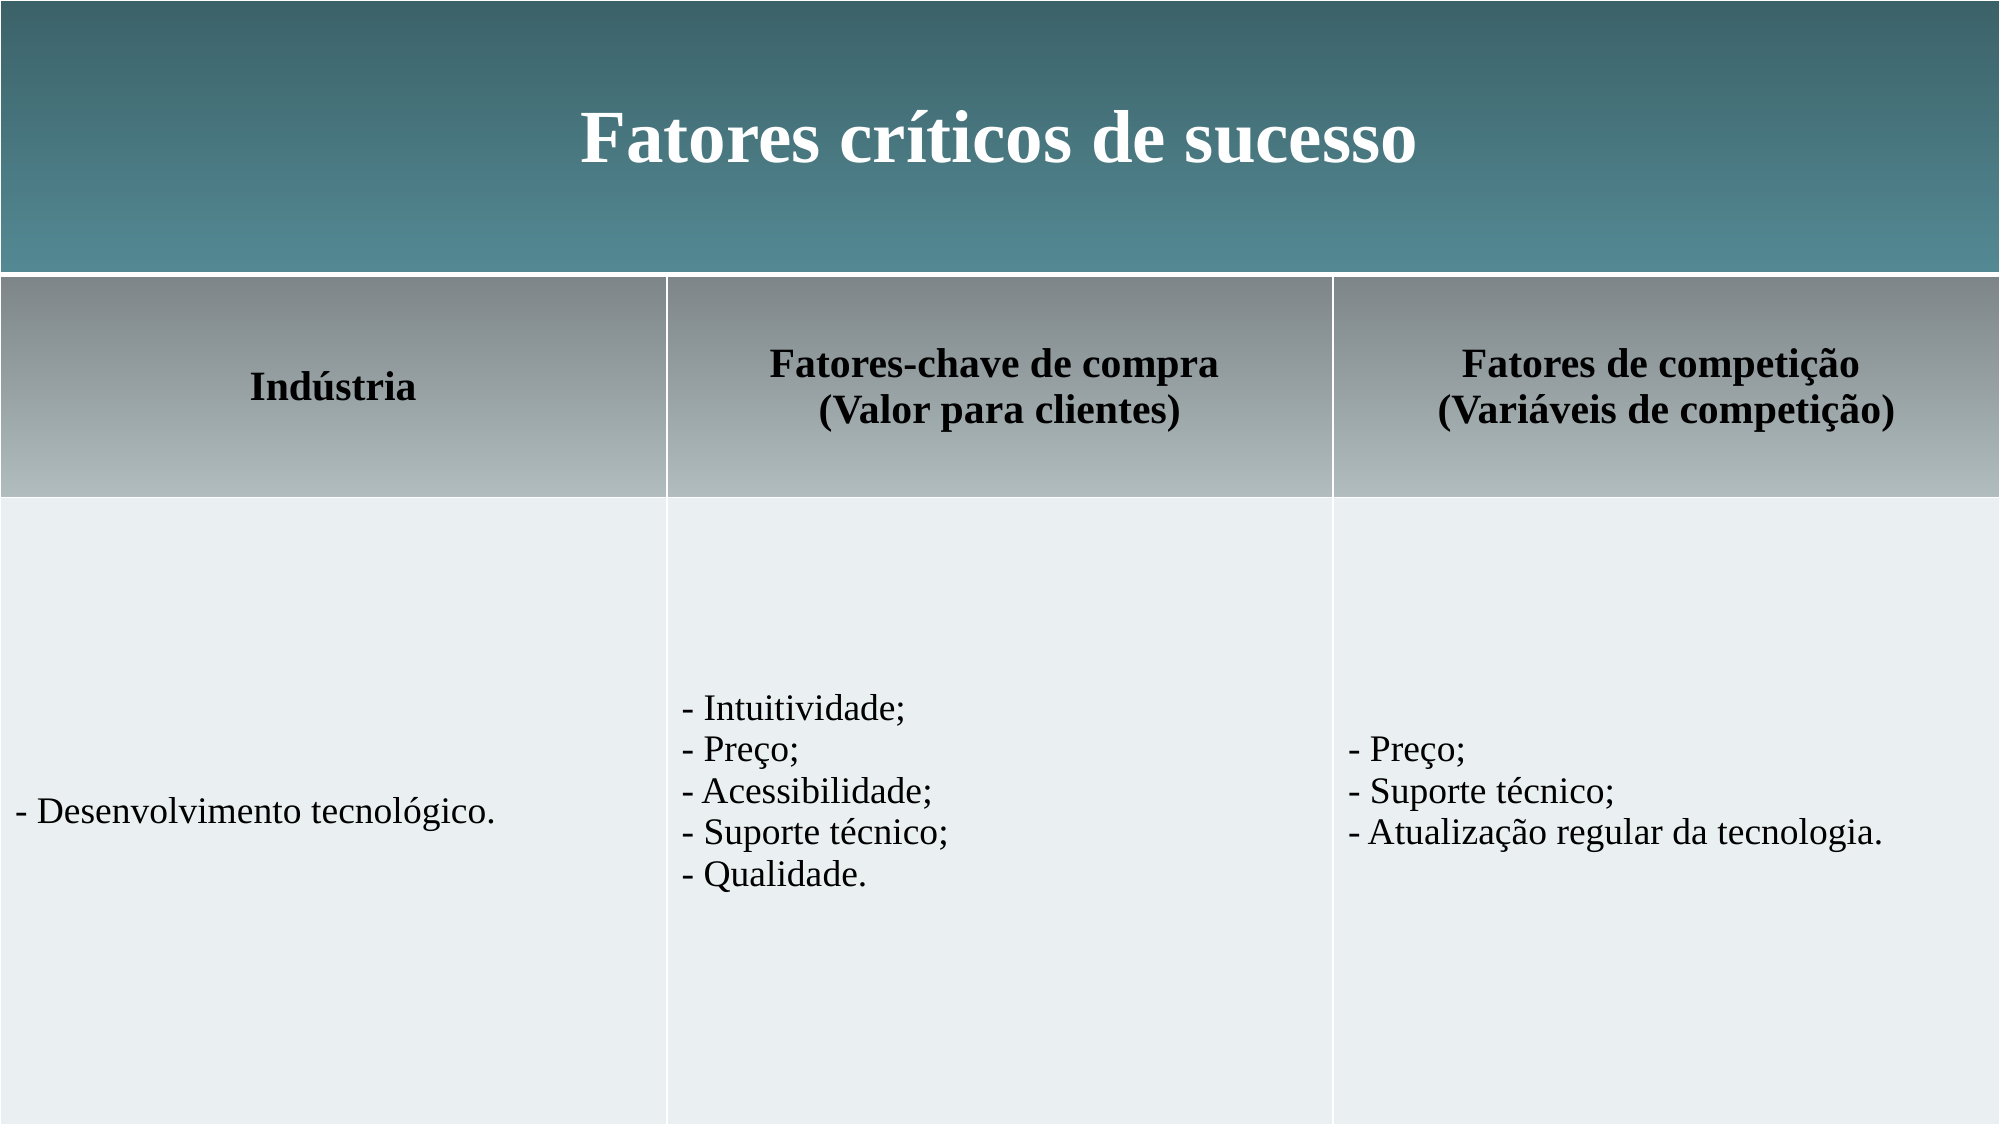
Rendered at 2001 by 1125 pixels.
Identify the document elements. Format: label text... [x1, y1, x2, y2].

table_cell - Intuitividade; - Preço; - Acessibilidade; - Suporte técnico; - Qualidade. [668, 498, 1332, 1124]
table_cell Fatores-chave de compra (Valor para clientes) [668, 277, 1332, 497]
table_header Fatores críticos de sucesso [1, 1, 1999, 272]
table_cell Indústria [1, 277, 666, 497]
table_cell Fatores de competição (Variáveis de competição) [1334, 277, 1999, 497]
table_cell - Desenvolvimento tecnológico. [1, 498, 666, 1124]
table_cell - Preço; - Suporte técnico; - Atualização regular da tecnologia. [1334, 498, 1999, 1124]
